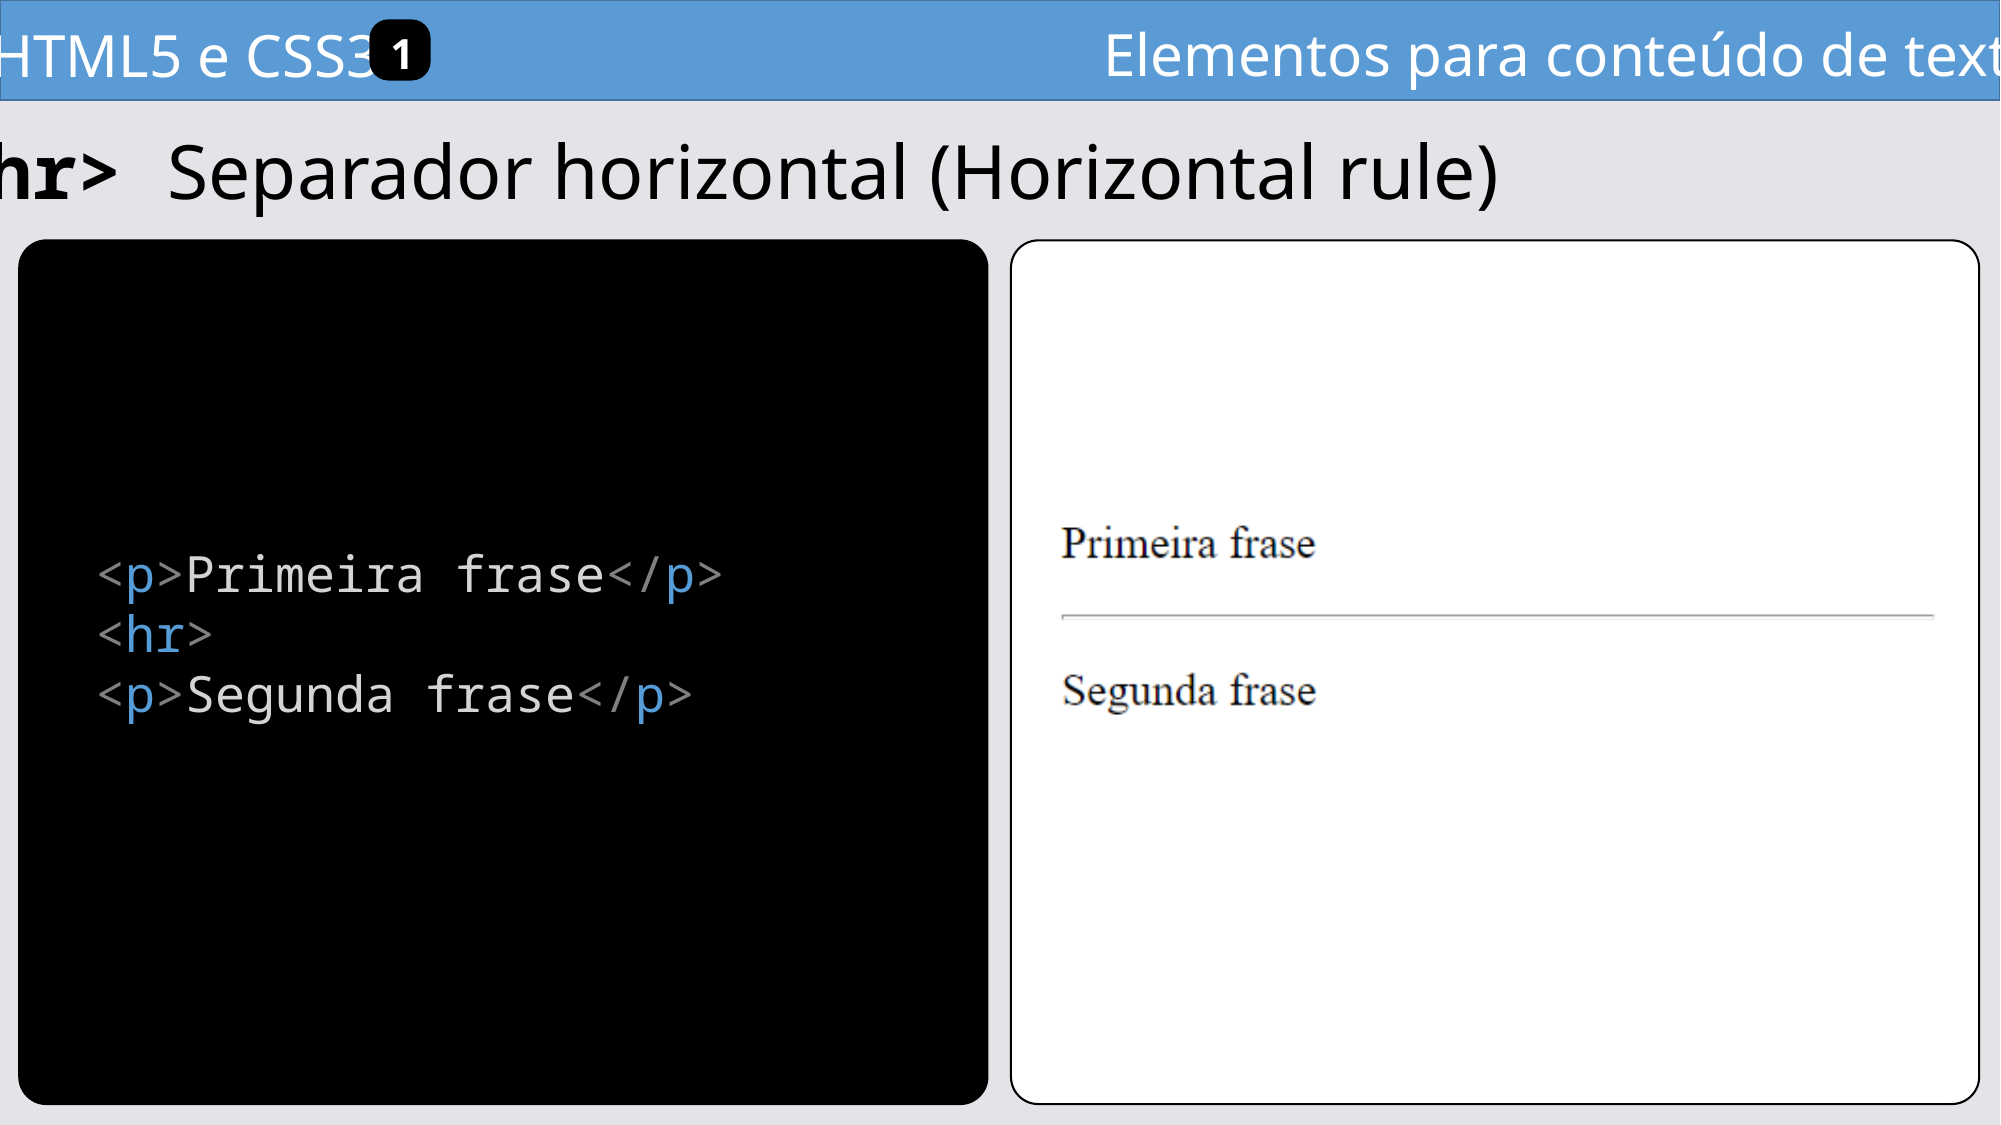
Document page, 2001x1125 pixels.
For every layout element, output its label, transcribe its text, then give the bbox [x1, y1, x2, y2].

text_box Elementos para conteúdo de texto [1088, 10, 2000, 96]
text_box <p>Primeira frase</p> <hr> <p>Segunda frase</p> [81, 535, 1082, 731]
picture [1047, 513, 1952, 730]
text_box <hr> Separador horizontal (Horizontal rule) [0, 117, 1515, 222]
text_box [0, 0, 2000, 101]
text_box [18, 239, 989, 1106]
text_box HTML5 e CSS3 [0, 11, 395, 96]
text_box [1009, 239, 1981, 1106]
text_box 1 [369, 19, 431, 81]
